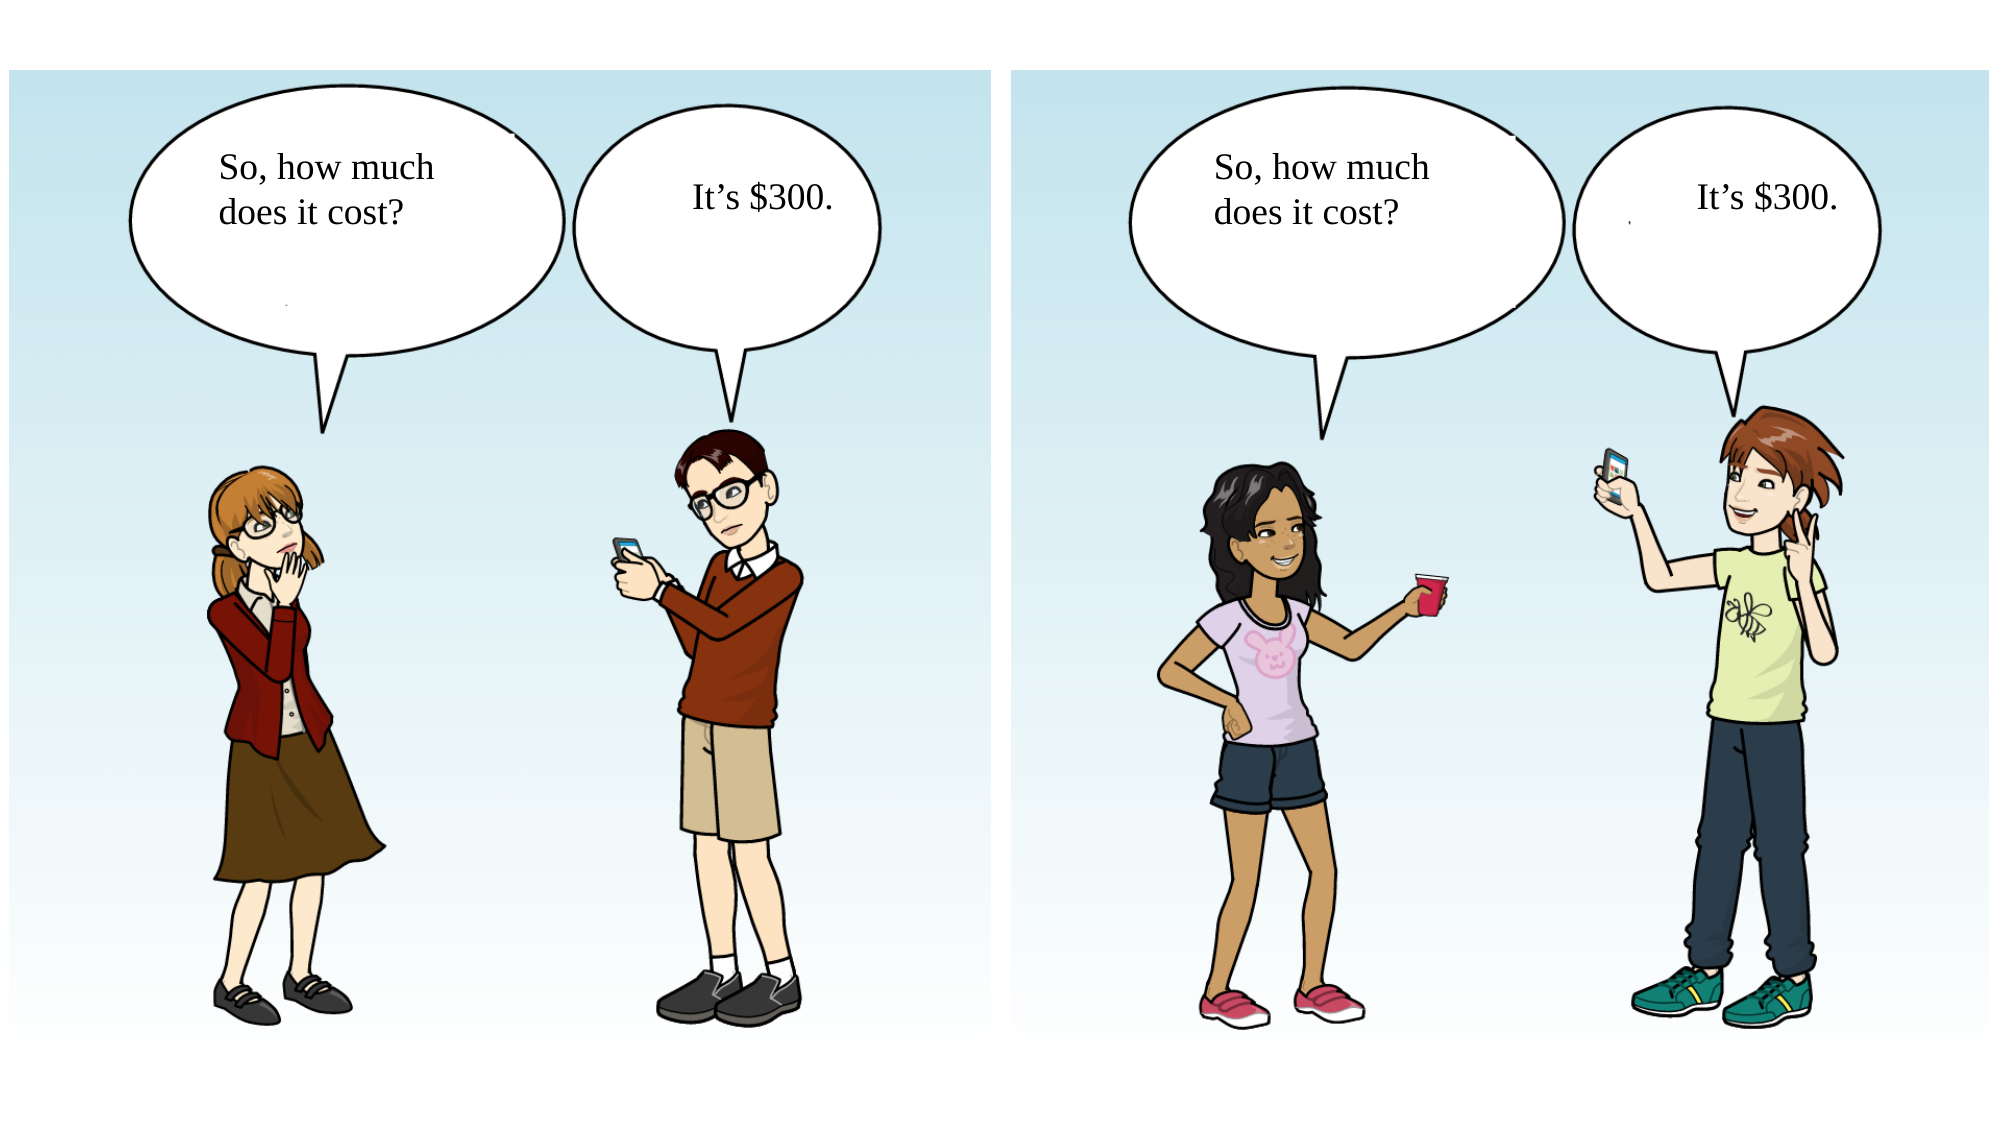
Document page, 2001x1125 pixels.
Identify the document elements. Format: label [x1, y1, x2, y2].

text_box [9, 70, 991, 1055]
text_box [1011, 70, 1989, 1057]
